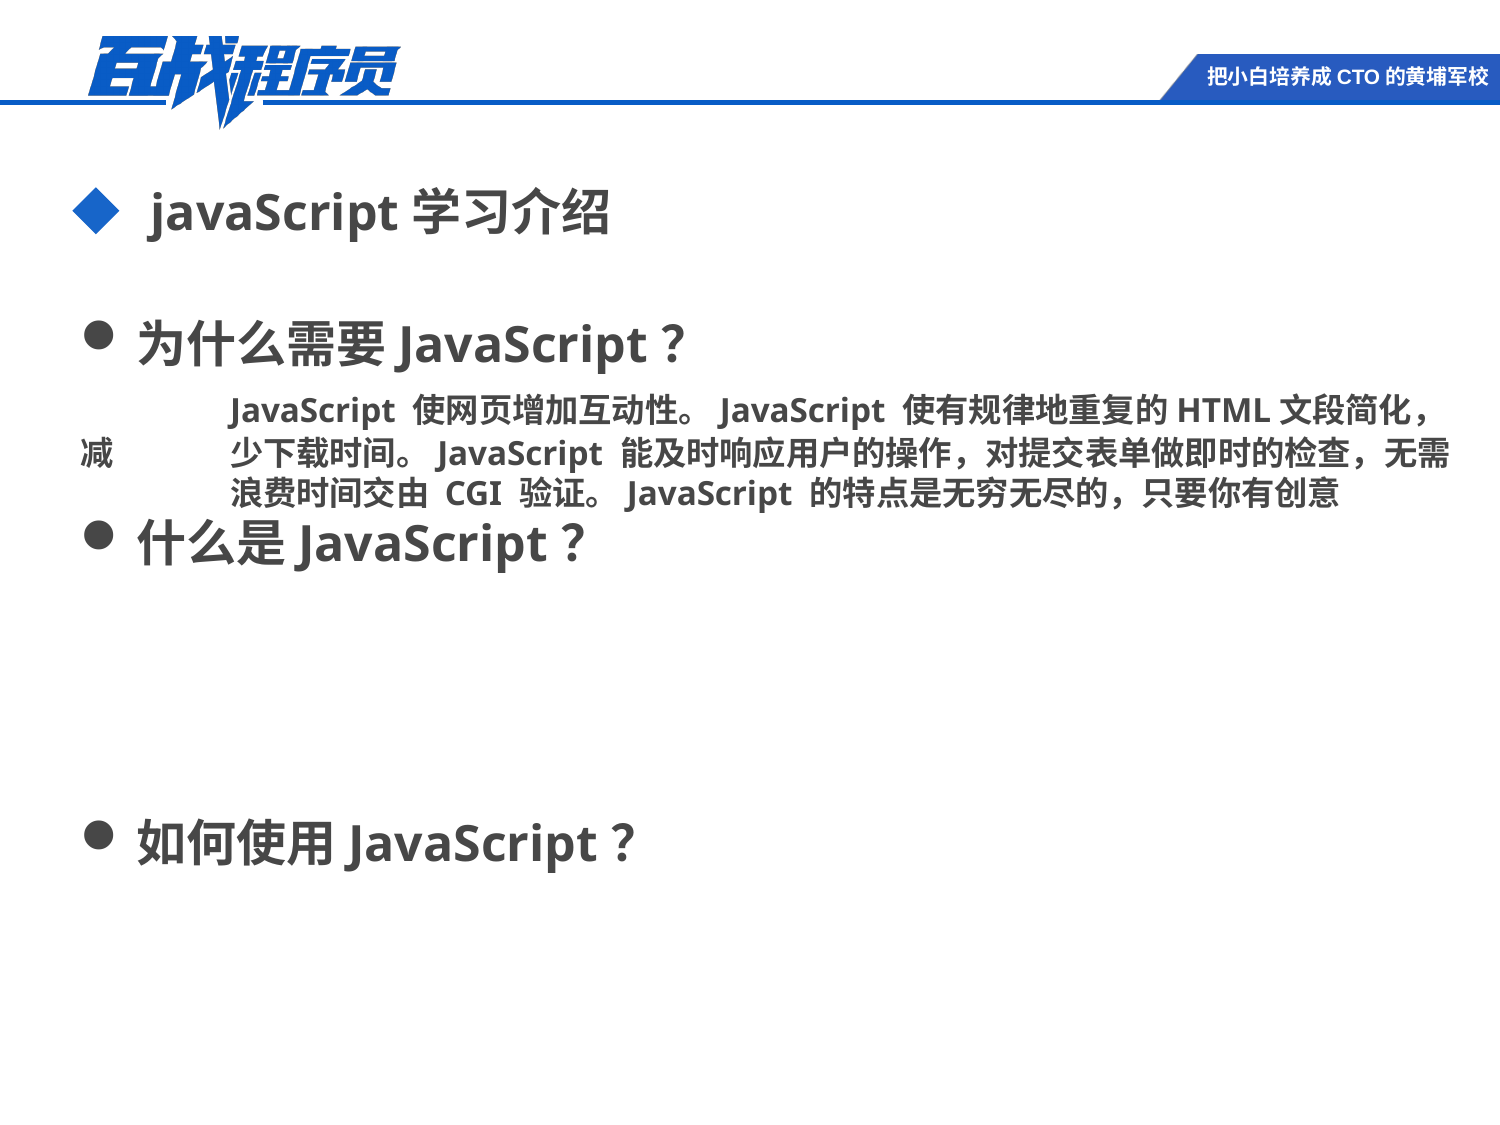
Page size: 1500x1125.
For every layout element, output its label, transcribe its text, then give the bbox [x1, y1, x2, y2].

text_box [72, 187, 120, 235]
text_box 为什么需要JavaScript？ JavaScript 使网页增加互动性。JavaScript 使有规律地重复的HTML文段简化，减 少下载时间。JavaScript 能及时响应用户的操作，对提交表单做即时的检查，无需 浪费时间交由 CGI 验证。JavaScript 的特点是无穷无尽的，只要你有创意 什么是JavaScript？ 如何使用JavaScript？ [72, 304, 1469, 880]
title javaScript学习介绍 [142, 116, 854, 304]
picture [87, 35, 401, 131]
picture [1157, 53, 1500, 104]
